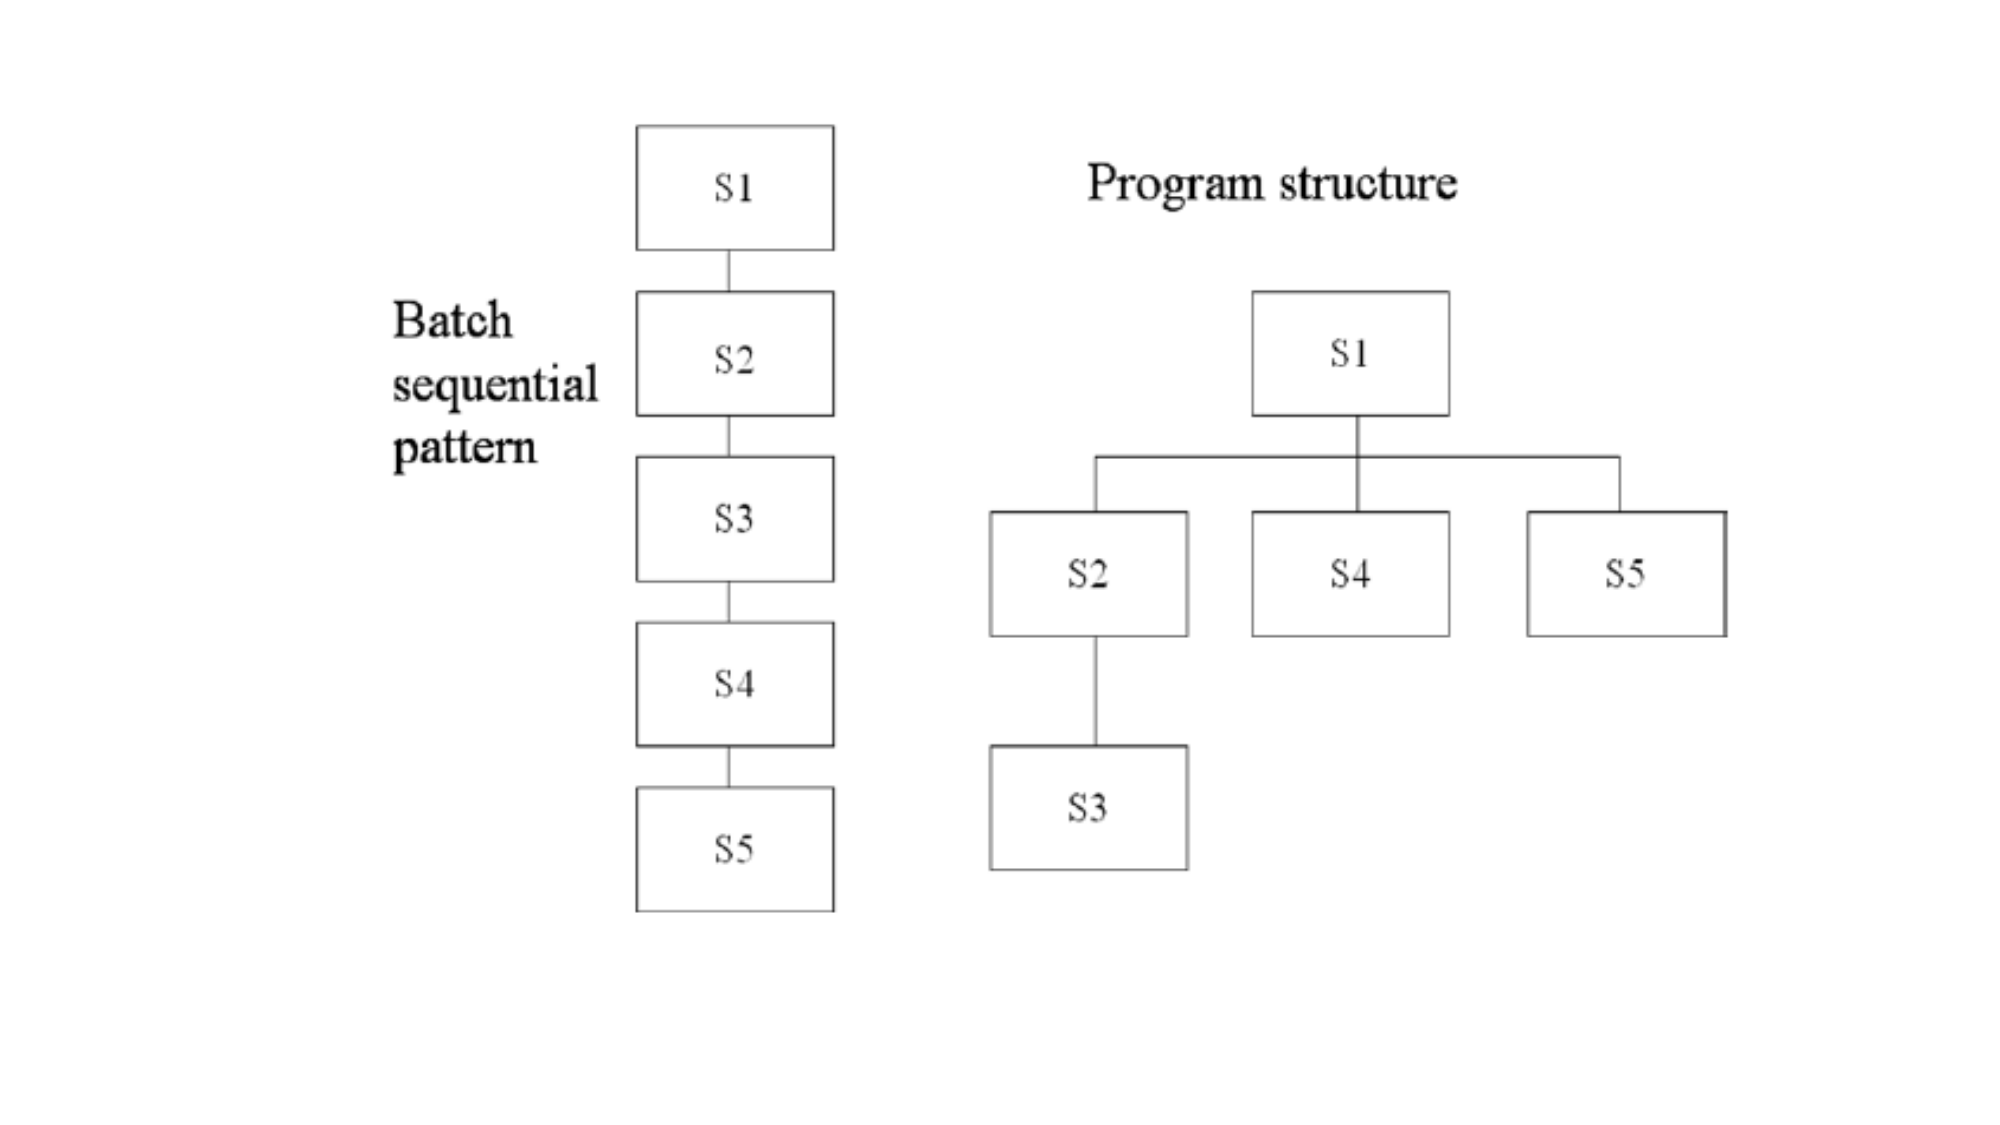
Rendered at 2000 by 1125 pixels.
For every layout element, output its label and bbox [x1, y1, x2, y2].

list [62, 112, 1996, 926]
